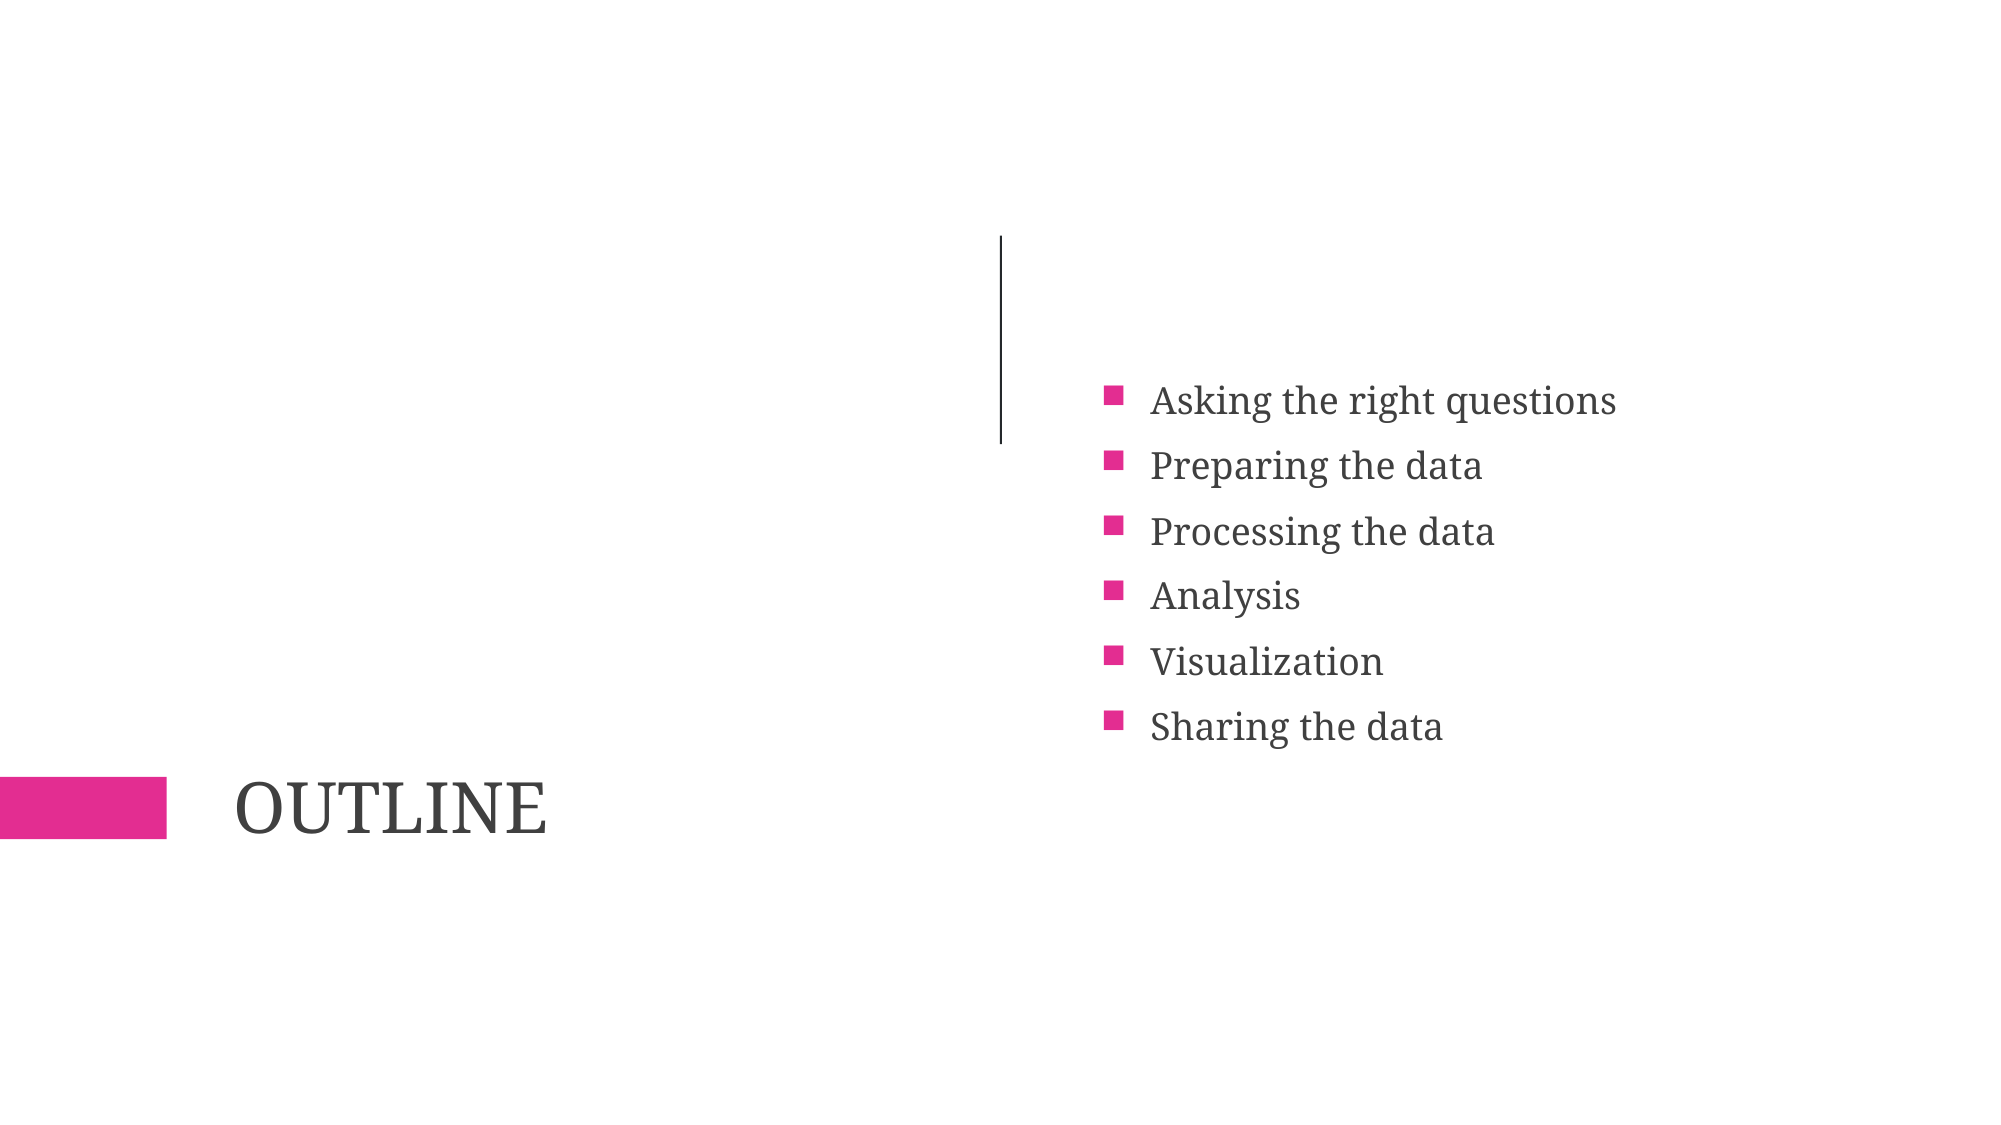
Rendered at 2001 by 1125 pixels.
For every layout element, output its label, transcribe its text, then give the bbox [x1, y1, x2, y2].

list Asking the right questions Preparing the data Processing the data Analysis Visualization Sharing the data [1085, 0, 1905, 1125]
title Outline [234, 763, 835, 927]
